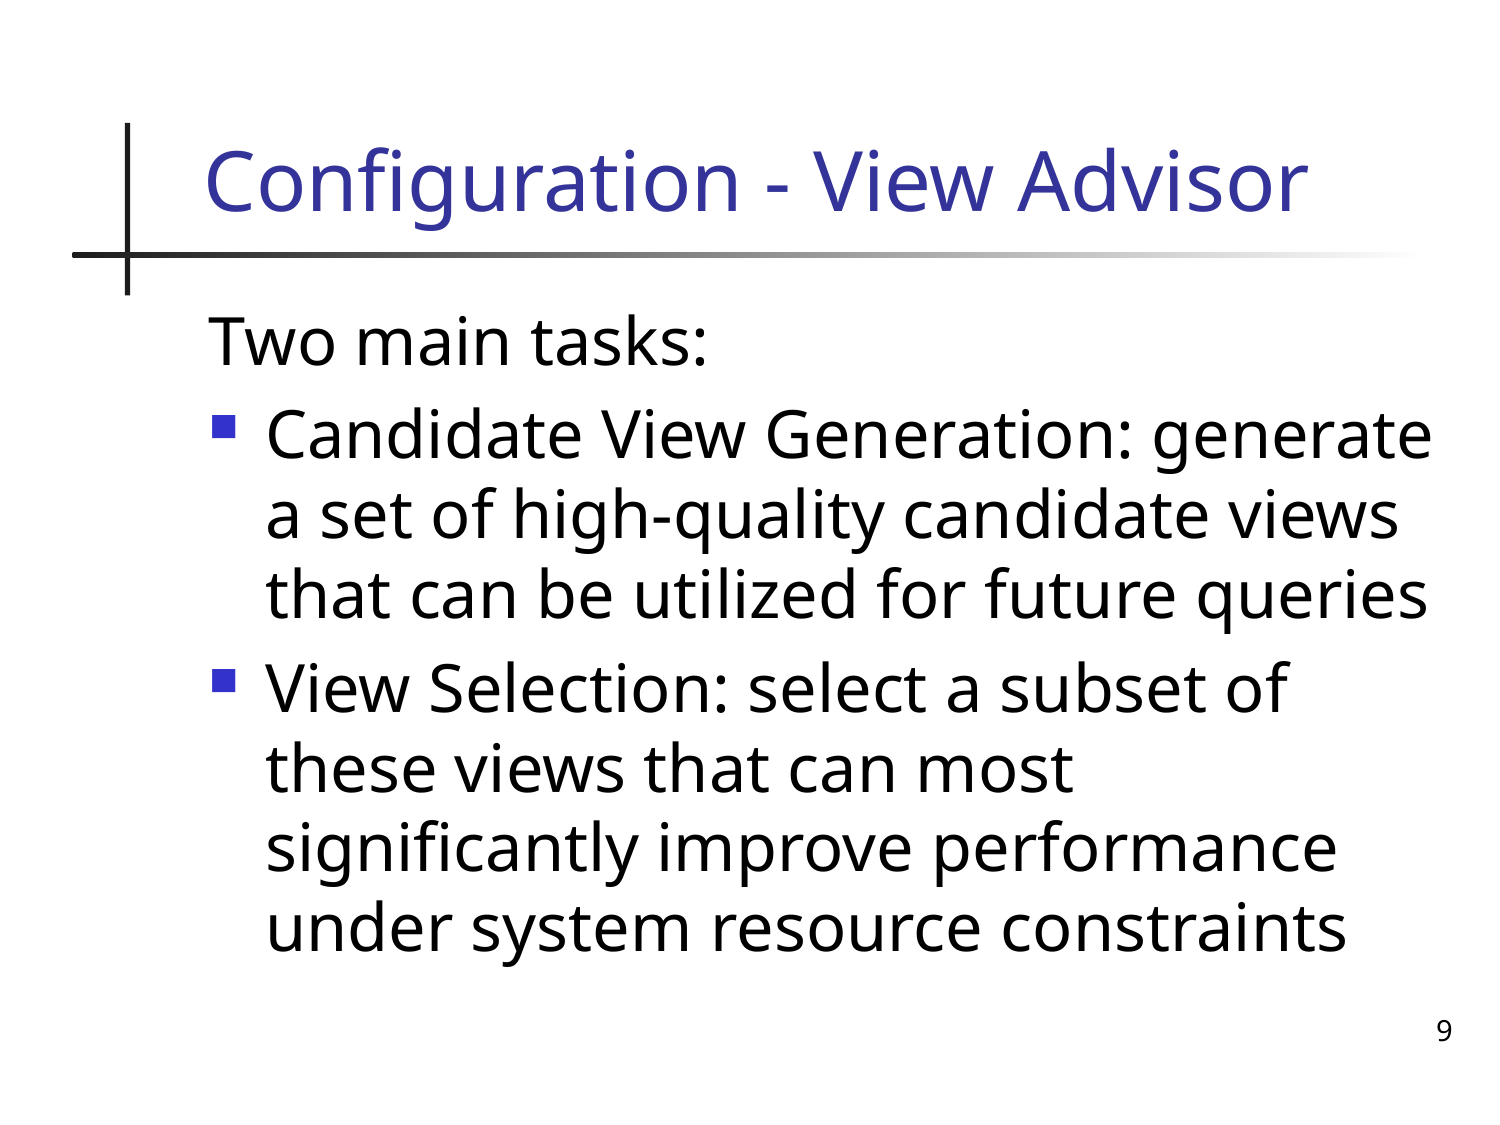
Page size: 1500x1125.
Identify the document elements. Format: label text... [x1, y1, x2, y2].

title Configuration - View Advisor [188, 0, 1468, 236]
list Two main tasks: Candidate View Generation: generate a set of high-quality candidate views that can be utilized for future queries View Selection: select a subset of these views that can most significantly improve performance under system resource constraints [193, 291, 1469, 967]
slide_number 9 [1154, 984, 1468, 1060]
